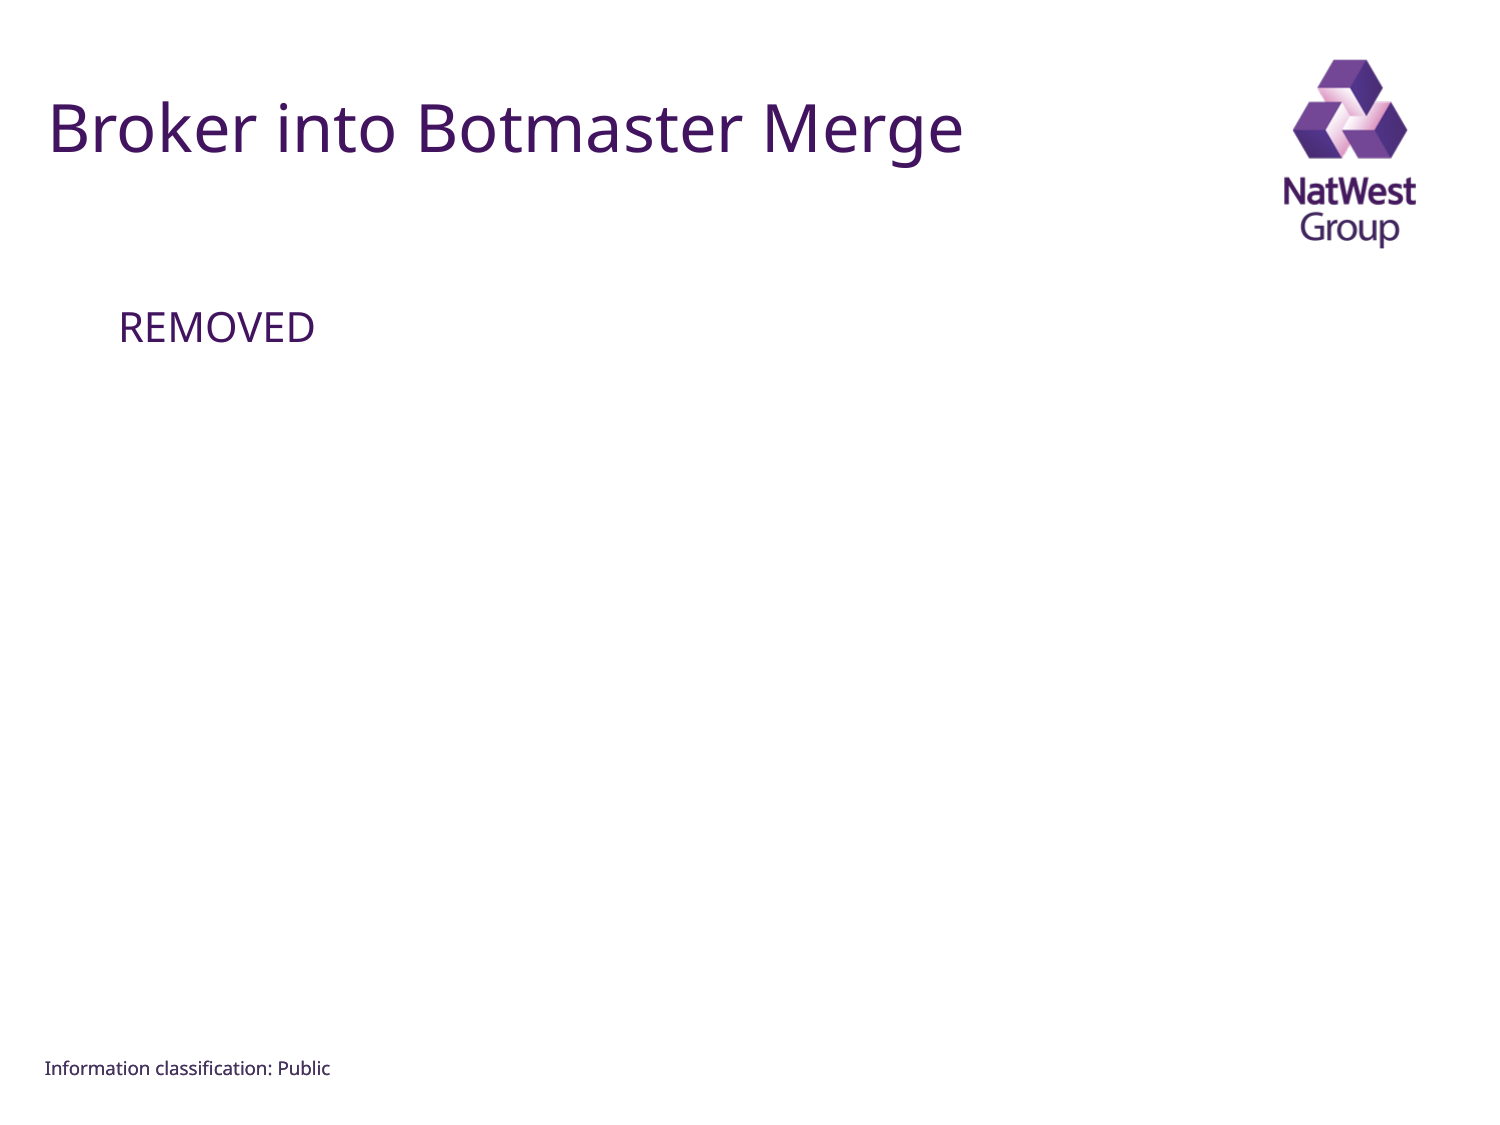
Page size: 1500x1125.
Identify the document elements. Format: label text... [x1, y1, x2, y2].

text_box Information classiﬁcation: Public [30, 1049, 345, 1087]
picture [1256, 32, 1444, 249]
title Broker into Botmaster Merge [32, 22, 1326, 240]
list REMOVED [103, 299, 1397, 1014]
